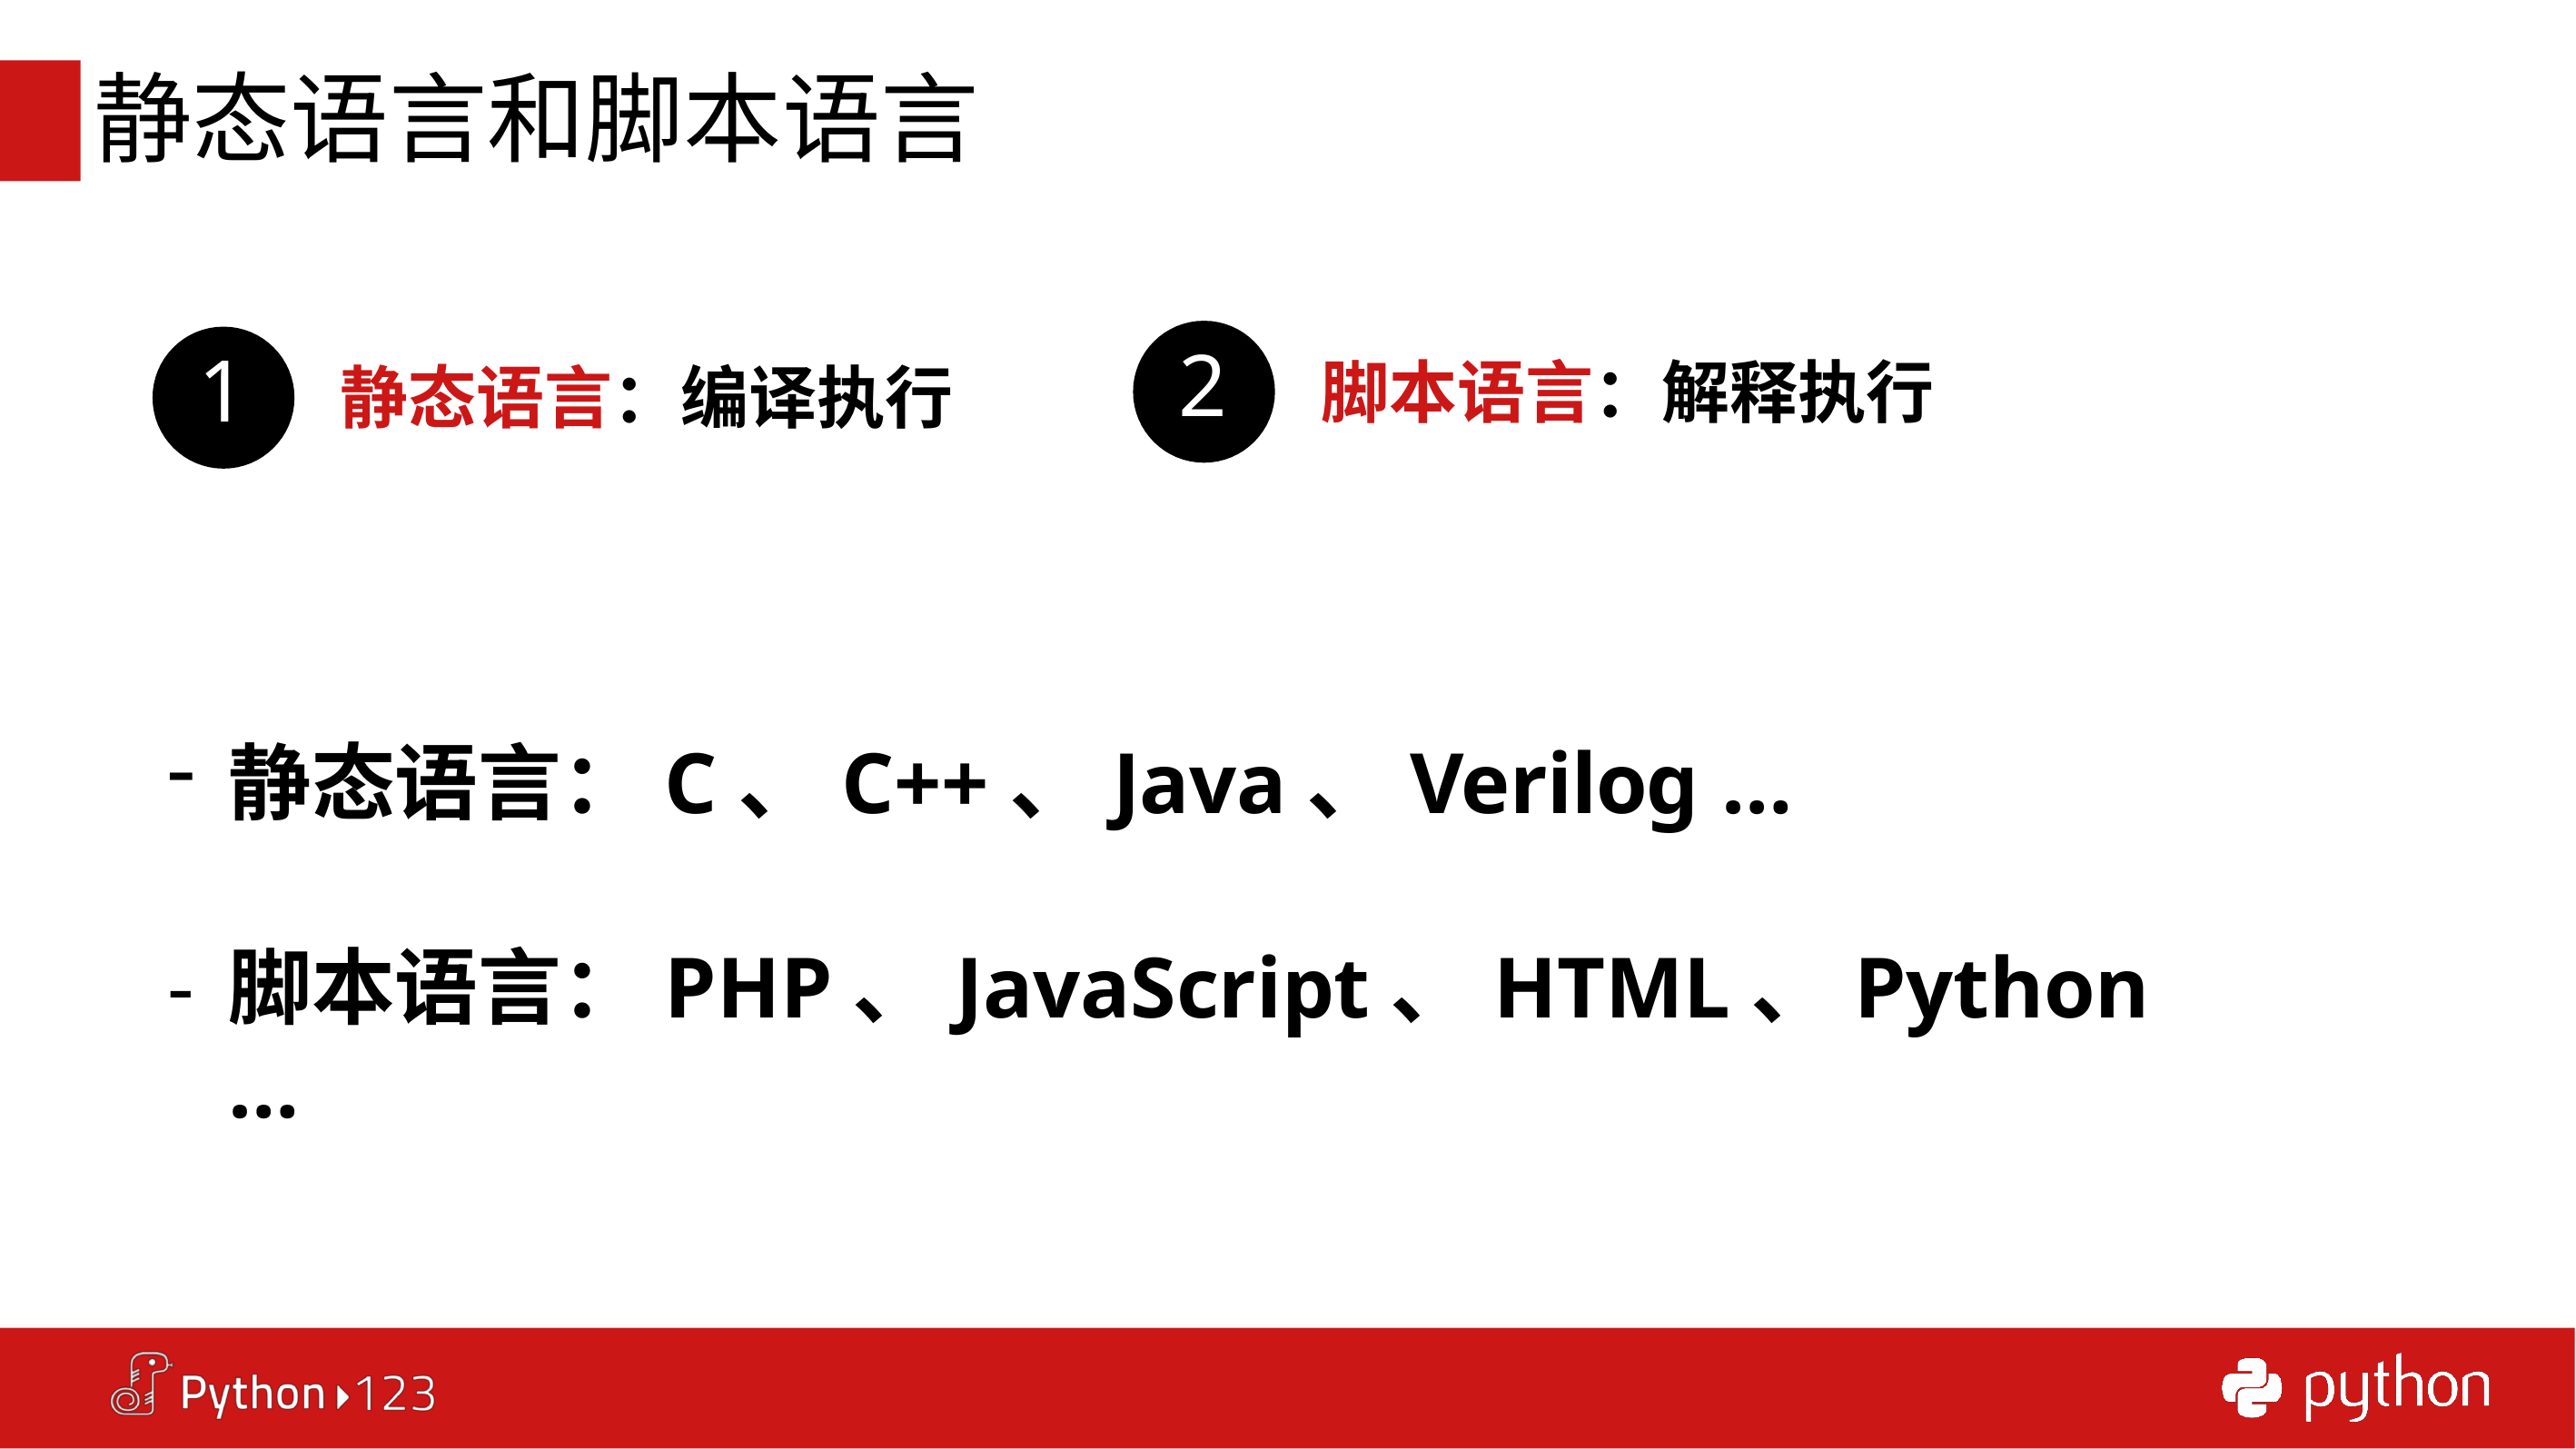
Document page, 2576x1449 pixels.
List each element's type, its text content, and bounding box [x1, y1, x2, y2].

text_box [152, 326, 295, 469]
picture [2219, 1354, 2287, 1422]
text_box 脚本语言：解释执行 [1319, 347, 1937, 432]
text_box 2 [1176, 328, 1232, 434]
title 静态语言和脚本语言 [92, 55, 983, 299]
text_box [1133, 321, 1275, 463]
text_box 1 [196, 334, 251, 440]
text_box 静态语言：C、C++、Java、Verilog … 脚本语言：PHP、JavaScript、HTML、Python … [165, 729, 2155, 1135]
picture [2300, 1347, 2494, 1422]
text_box 静态语言：编译执行 [338, 352, 956, 437]
text_box [0, 60, 81, 182]
picture [100, 1328, 449, 1426]
